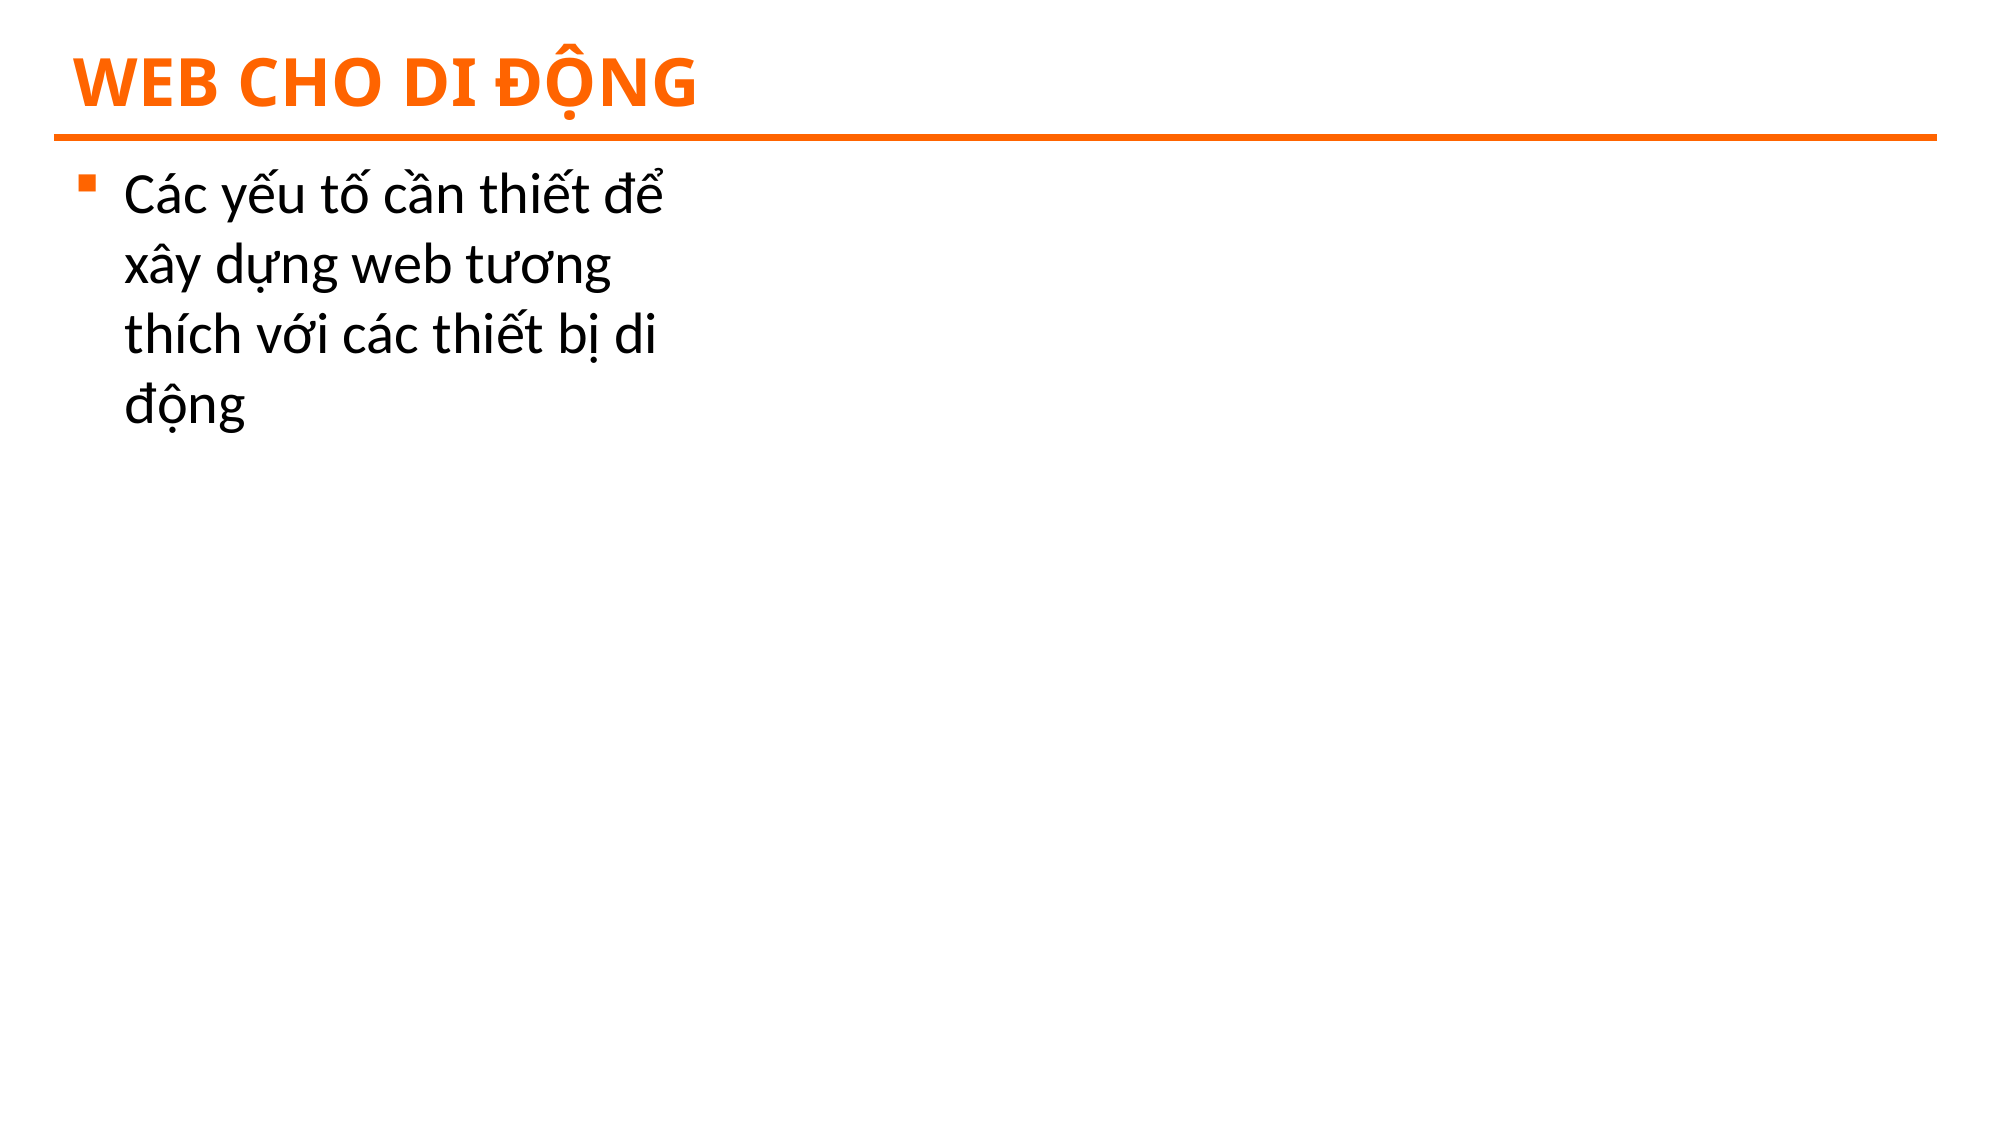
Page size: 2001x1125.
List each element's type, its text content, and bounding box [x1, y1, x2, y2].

list Các yếu tố cần thiết để xây dựng web tương thích với các thiết bị di động [53, 145, 756, 980]
title Web cho di động [53, 29, 1938, 130]
